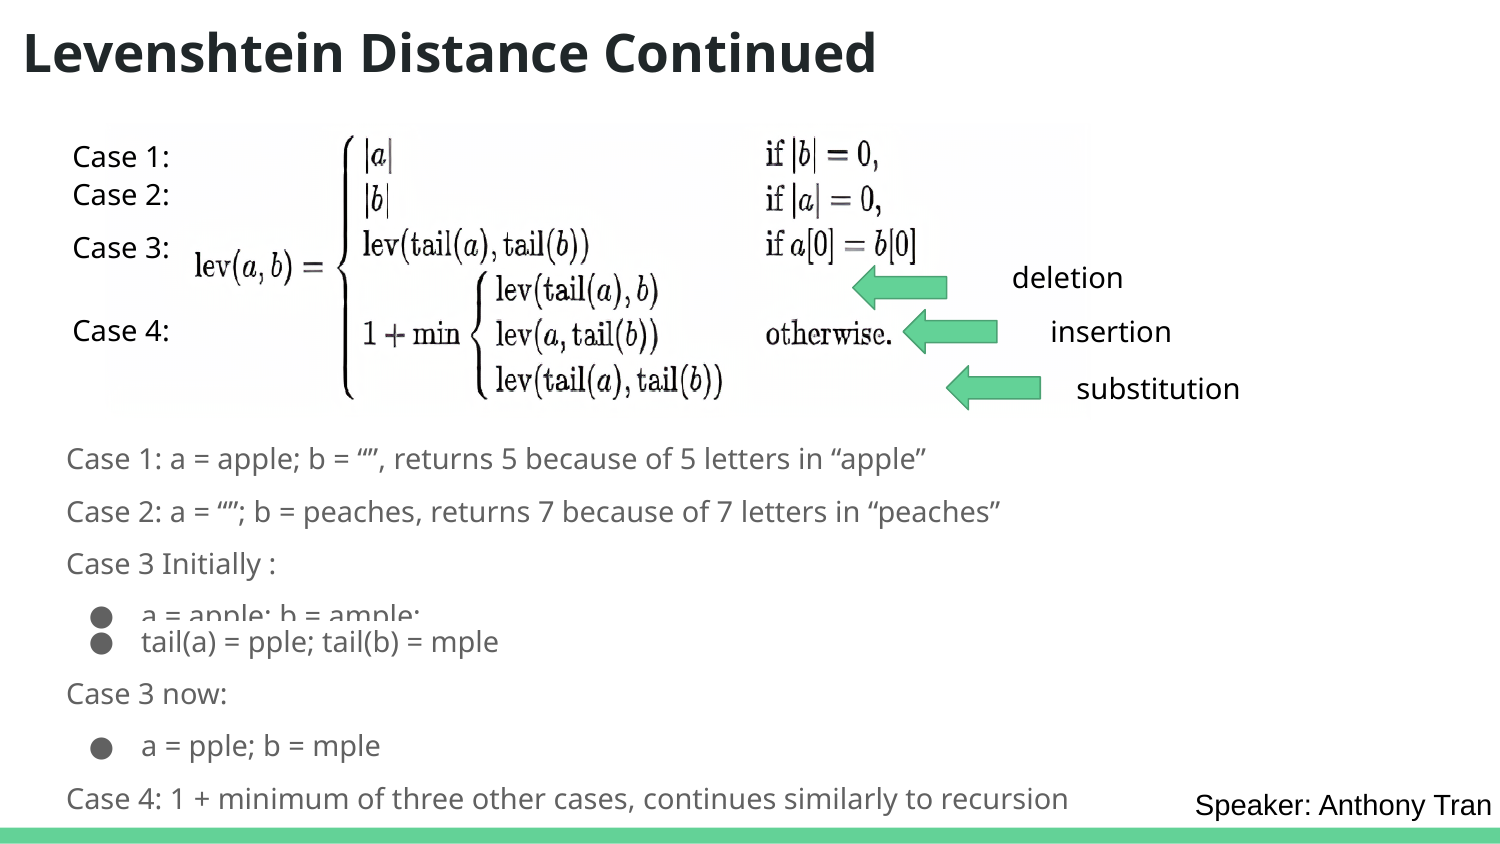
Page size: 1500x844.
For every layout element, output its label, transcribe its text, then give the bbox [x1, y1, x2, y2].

text_box Case 1: [57, 123, 103, 160]
title Levenshtein Distance Continued [7, 4, 1406, 99]
text_box Case 2: [57, 160, 99, 214]
picture [104, 123, 1091, 420]
text_box insertion [1095, 298, 1272, 354]
text_box deletion [1095, 243, 1233, 298]
list Case 1: a = apple; b = “”, returns 5 because of 5 letters in “apple” Case 2: a = “”; b = peaches, returns 7 because of 7 letters in “peaches” Case 3 Initially : a = apple; b = ample; tail(a) = pple; tail(b) = mple Case 3 now: a = pple; b = mple Case 4: 1 + minimum of three other cases, continues similarly to recursion [51, 433, 1449, 841]
text_box Case 4: [57, 297, 99, 363]
text_box substitution [1095, 354, 1298, 420]
text_box Case 3: [57, 214, 99, 280]
text_box Speaker: Anthony Tran [1180, 771, 1500, 844]
